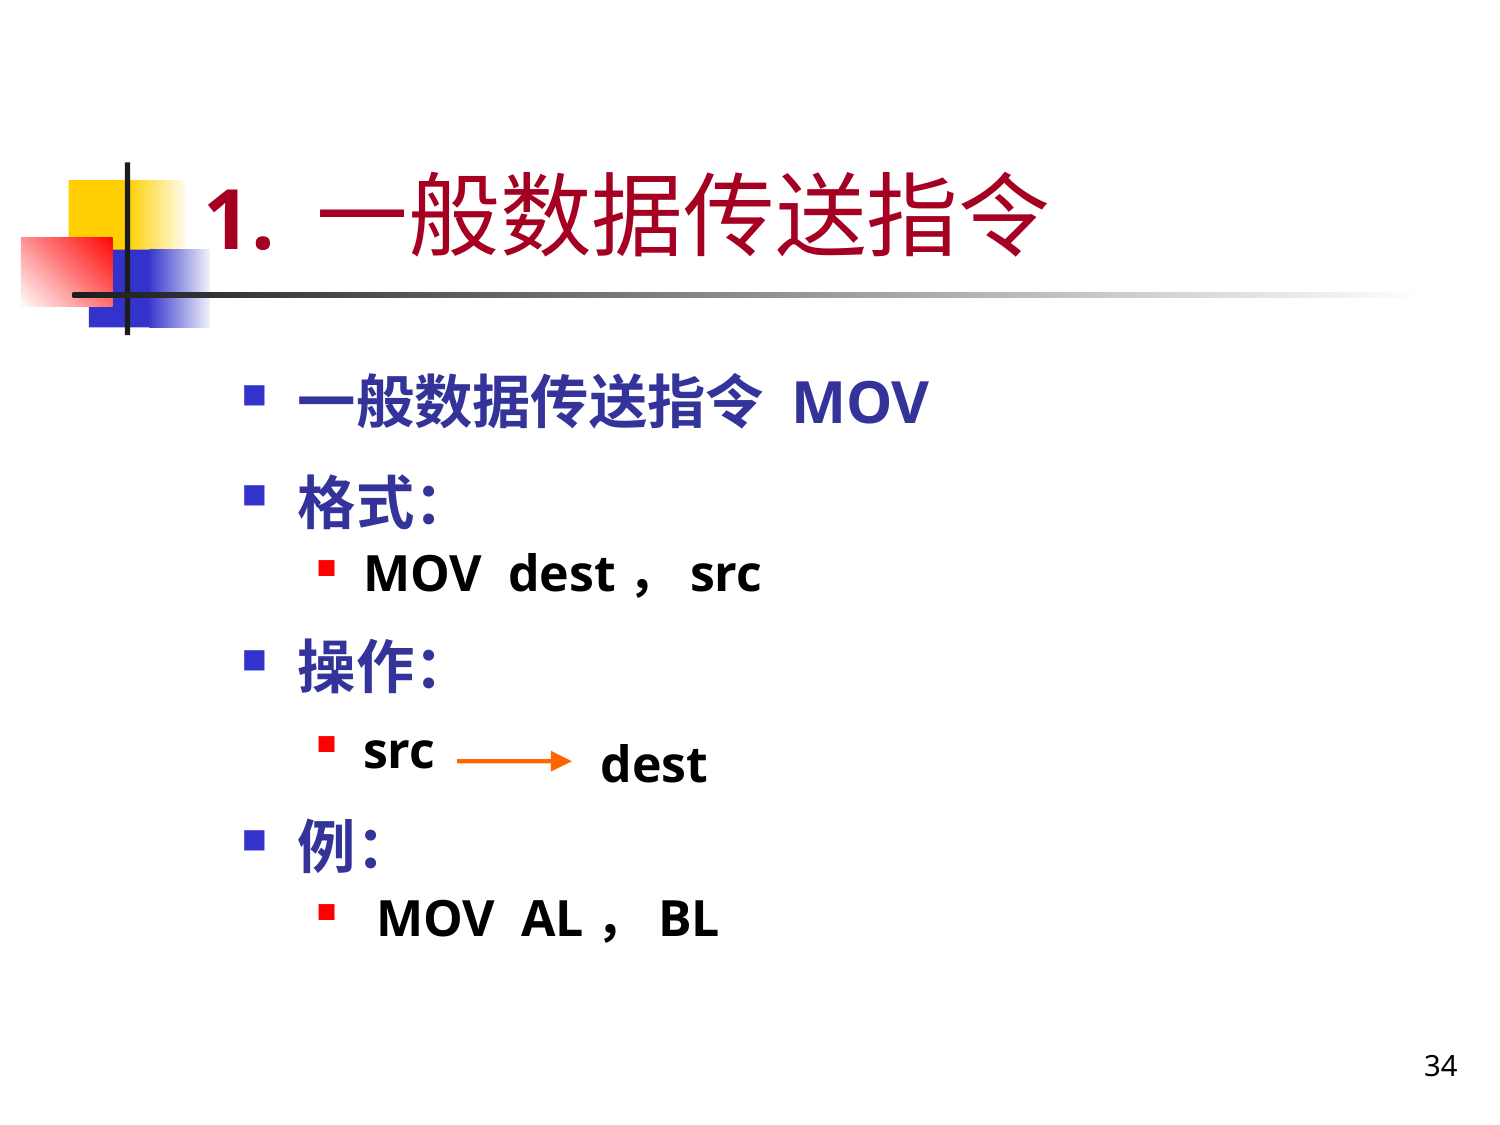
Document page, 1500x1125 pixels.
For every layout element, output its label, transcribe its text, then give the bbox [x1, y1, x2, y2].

text_box dest [570, 716, 856, 802]
slide_number 34 [1159, 1019, 1473, 1095]
title 1. 一般数据传送指令 [188, 35, 1468, 275]
list 一般数据传送指令 MOV 格式： MOV dest，src 操作： src 例： MOV AL，BL [226, 351, 1102, 1043]
text_box [459, 750, 570, 772]
